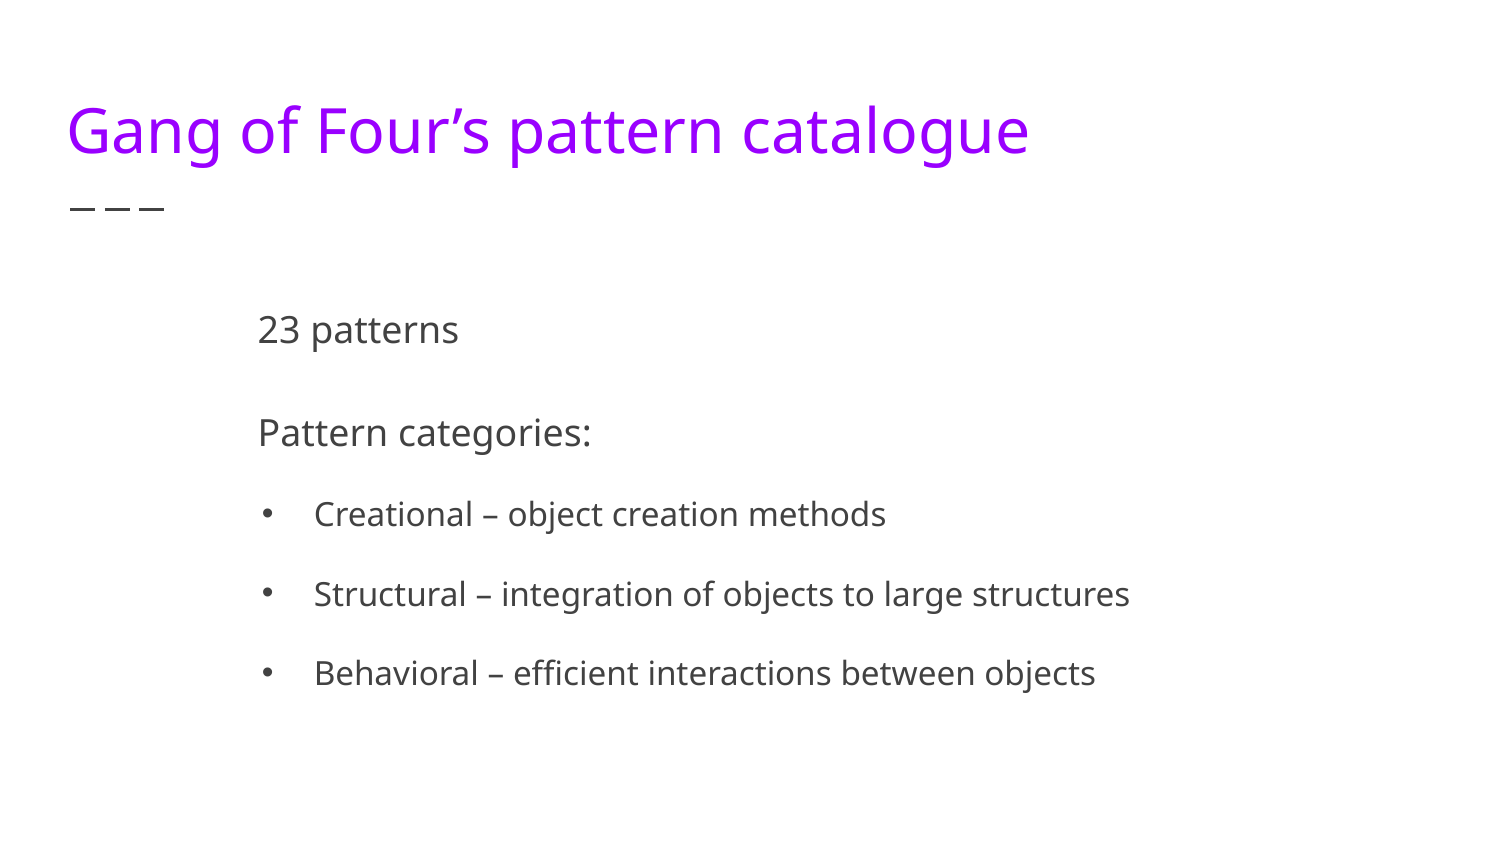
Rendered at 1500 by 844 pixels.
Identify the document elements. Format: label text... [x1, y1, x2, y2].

list 23 patterns Pattern categories: Creational – object creation methods Structural – integration of objects to large structures Behavioral – efficient interactions between objects [73, 232, 1472, 741]
title Gang of Four’s pattern catalogue [51, 61, 1449, 182]
